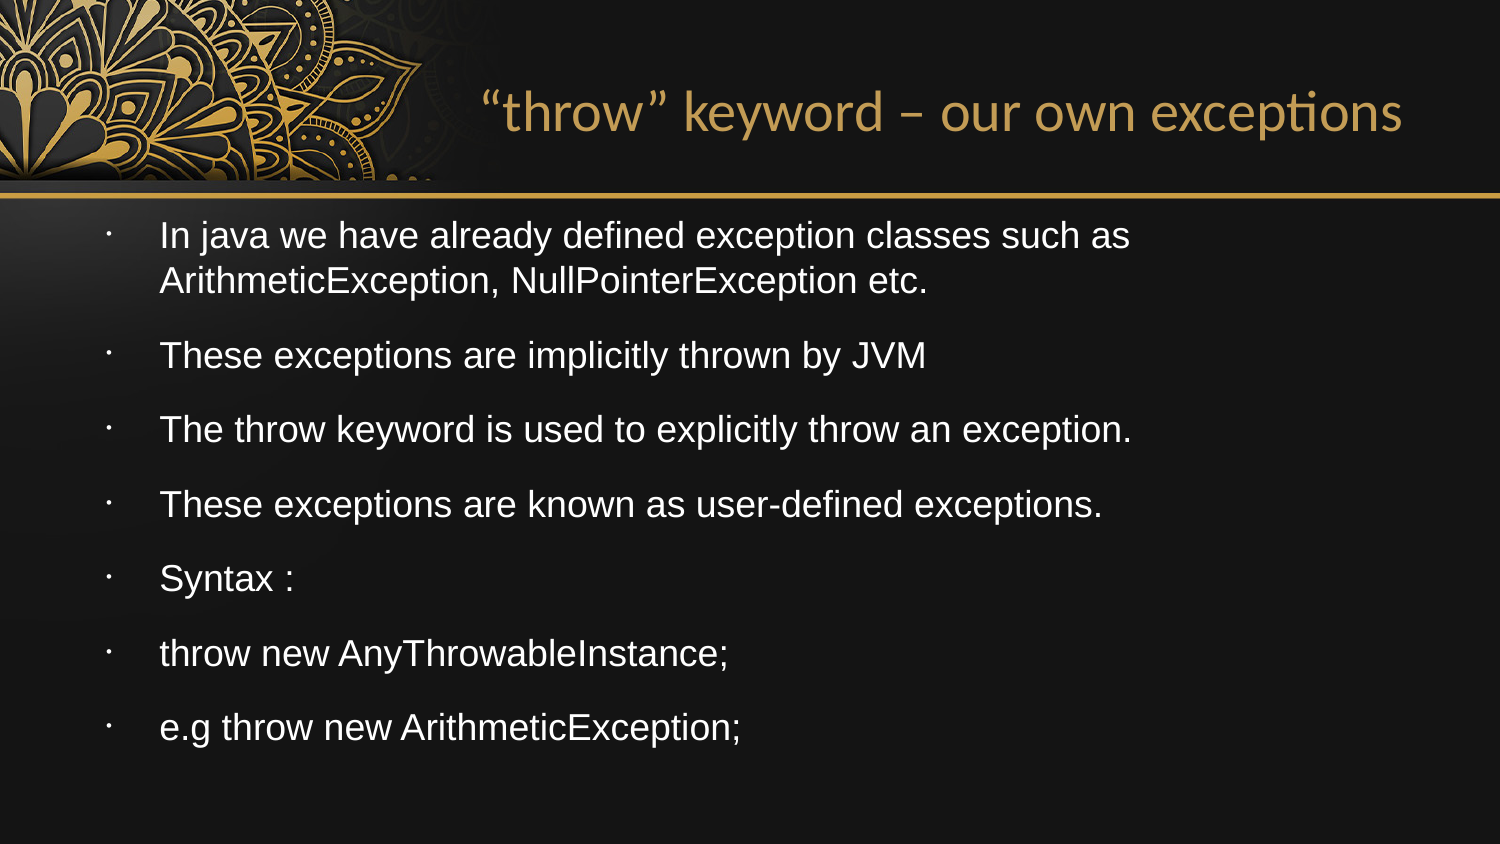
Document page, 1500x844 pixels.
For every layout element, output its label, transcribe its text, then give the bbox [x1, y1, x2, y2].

picture [0, 0, 1500, 844]
text_box “throw” keyword – our own exceptions [79, 46, 1419, 171]
text_box In java we have already defined exception classes such as ArithmeticException, NullPointerException etc. These exceptions are implicitly thrown by JVM The throw keyword is used to explicitly throw an exception. These exceptions are known as user-defined exceptions. Syntax : throw new AnyThrowableInstance; e.g throw new ArithmeticException; [73, 203, 1426, 809]
